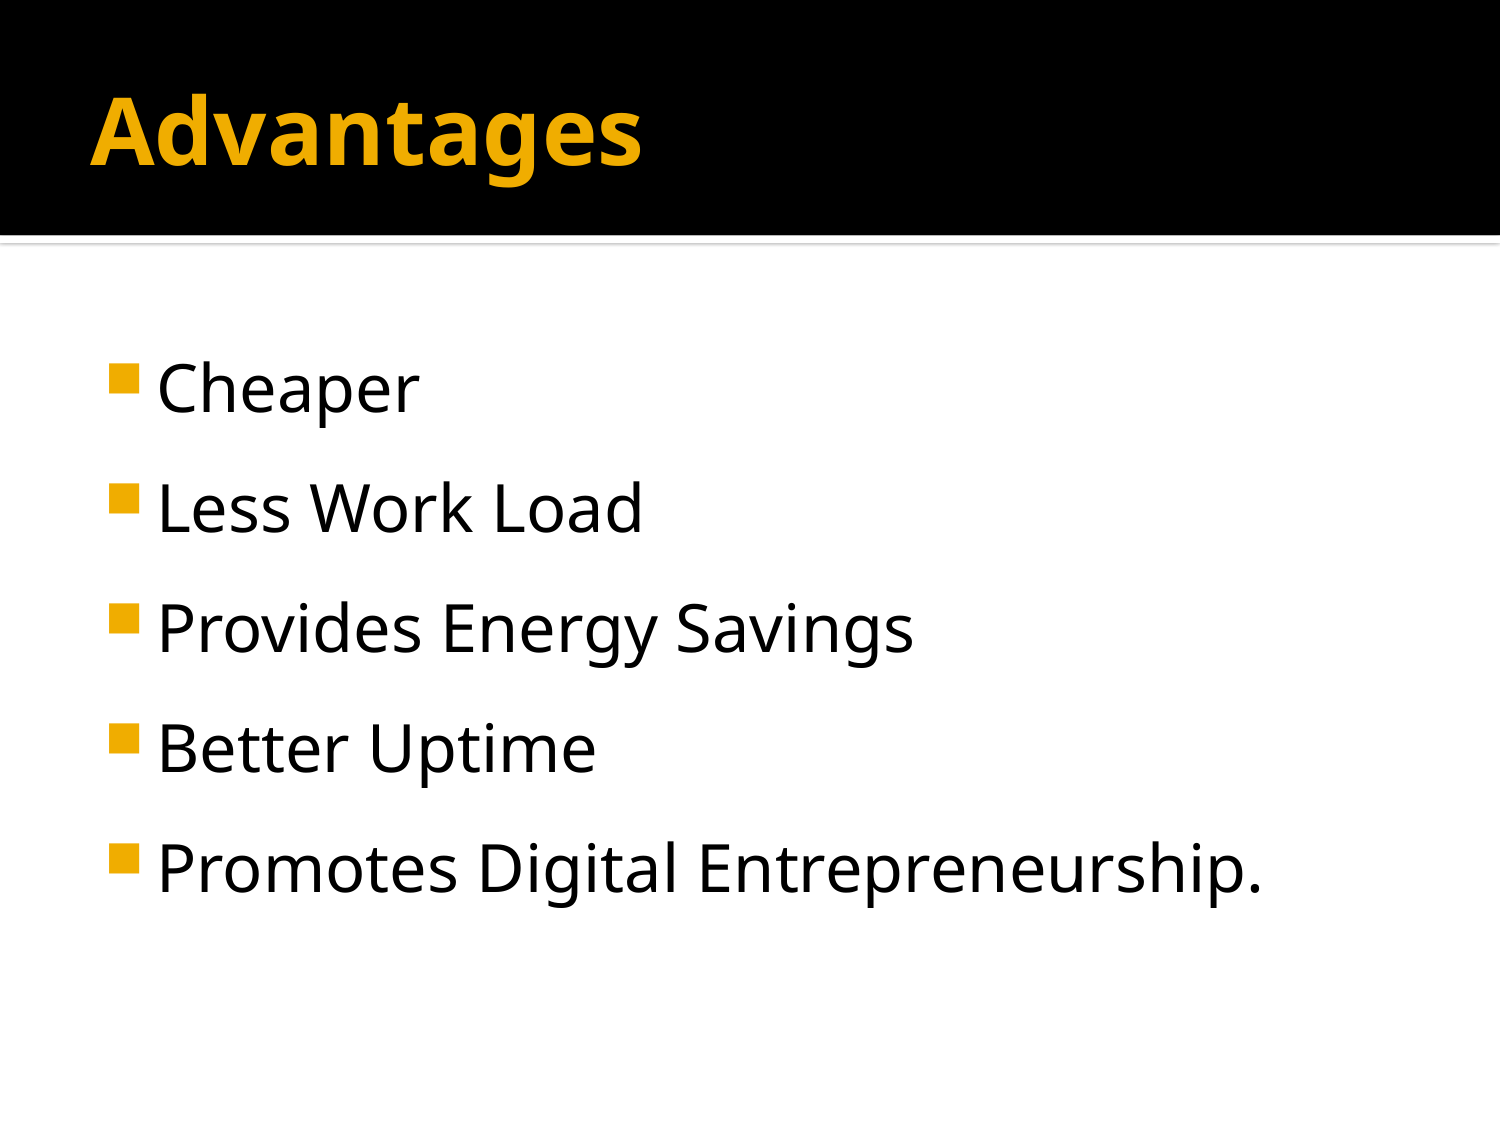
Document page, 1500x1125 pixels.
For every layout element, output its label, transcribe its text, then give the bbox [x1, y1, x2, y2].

title Advantages [75, 25, 1425, 231]
list Cheaper Less Work Load Provides Energy Savings Better Uptime Promotes Digital Entrepreneurship. [75, 291, 1425, 1050]
